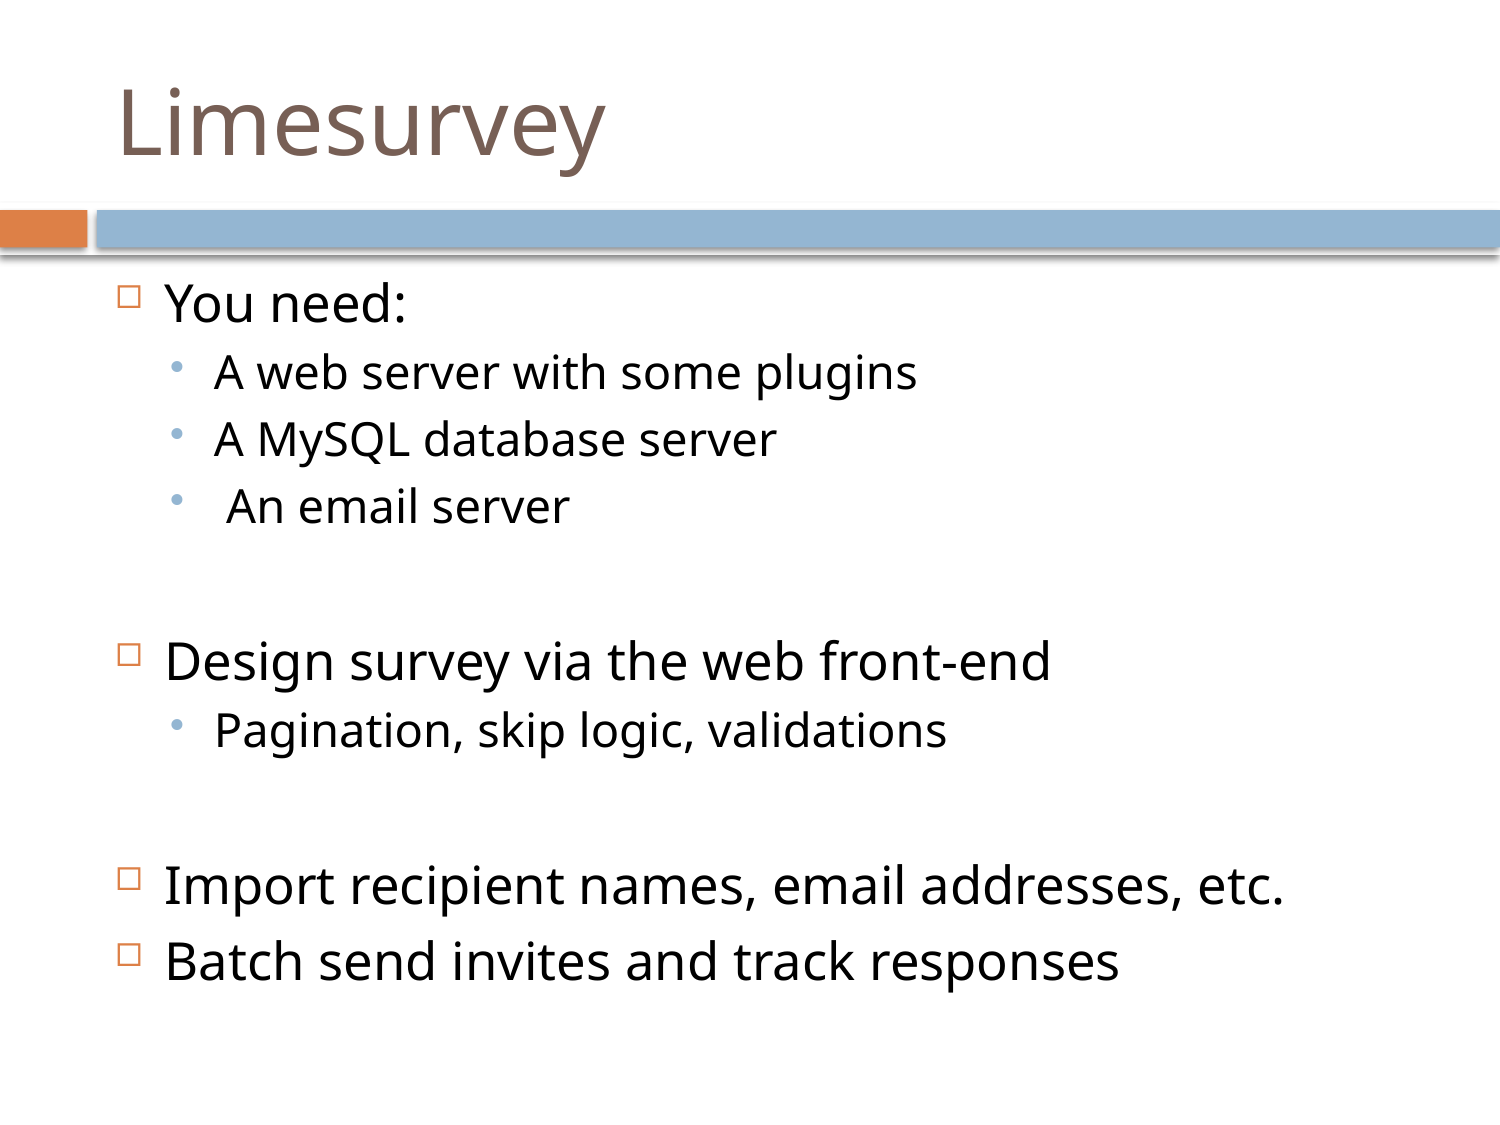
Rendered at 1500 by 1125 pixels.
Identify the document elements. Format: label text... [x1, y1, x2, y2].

title Limesurvey [100, 37, 1438, 200]
list You need: A web server with some plugins A MySQL database server An email server Design survey via the web front-end Pagination, skip logic, validations Import recipient names, email addresses, etc. Batch send invites and track responses [100, 262, 1438, 1000]
